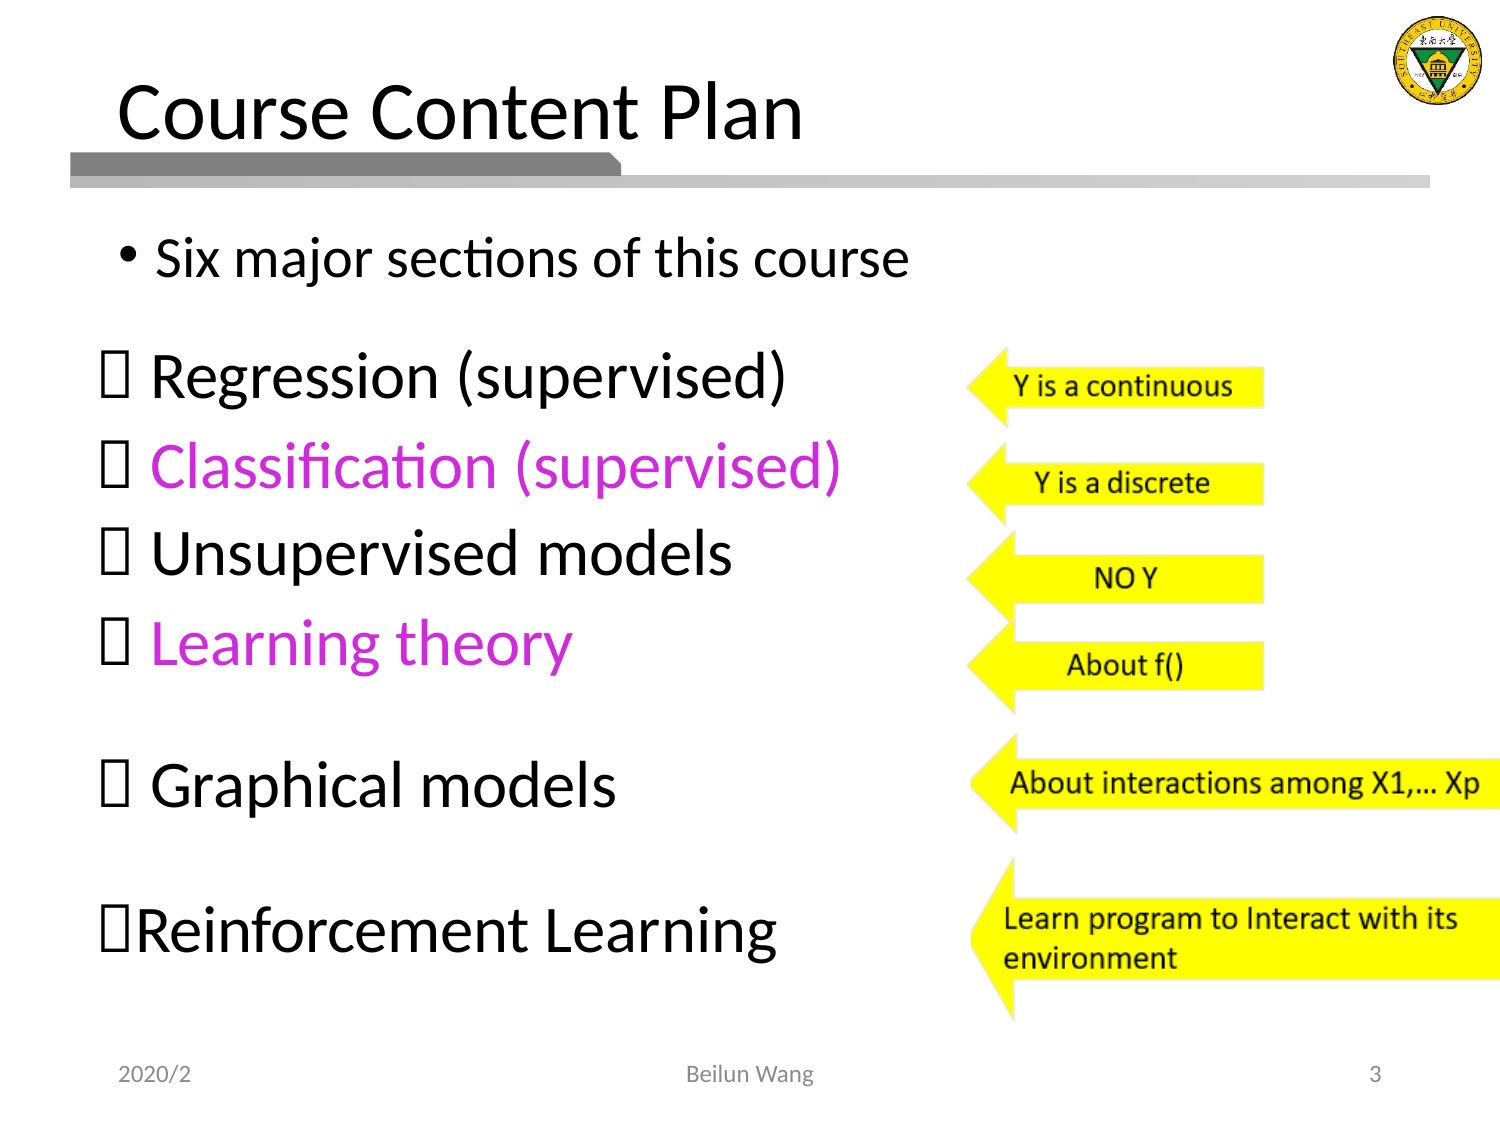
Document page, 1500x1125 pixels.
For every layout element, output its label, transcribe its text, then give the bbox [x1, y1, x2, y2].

text_box  Regression (supervised)  Classification (supervised)  Unsupervised models  Learning theory [93, 320, 874, 679]
picture [1393, 16, 1482, 105]
slide_number 3 [1059, 1042, 1397, 1103]
picture [945, 338, 1500, 1022]
footer Beilun Wang [496, 1042, 1004, 1103]
title Course Content Plan [103, 59, 1361, 156]
text_box  Graphical models [93, 738, 642, 821]
text_box Reinforcement Learning [93, 883, 805, 966]
slide_number 2020/2 [103, 1042, 441, 1103]
list Six major sections of this course [103, 225, 1397, 974]
